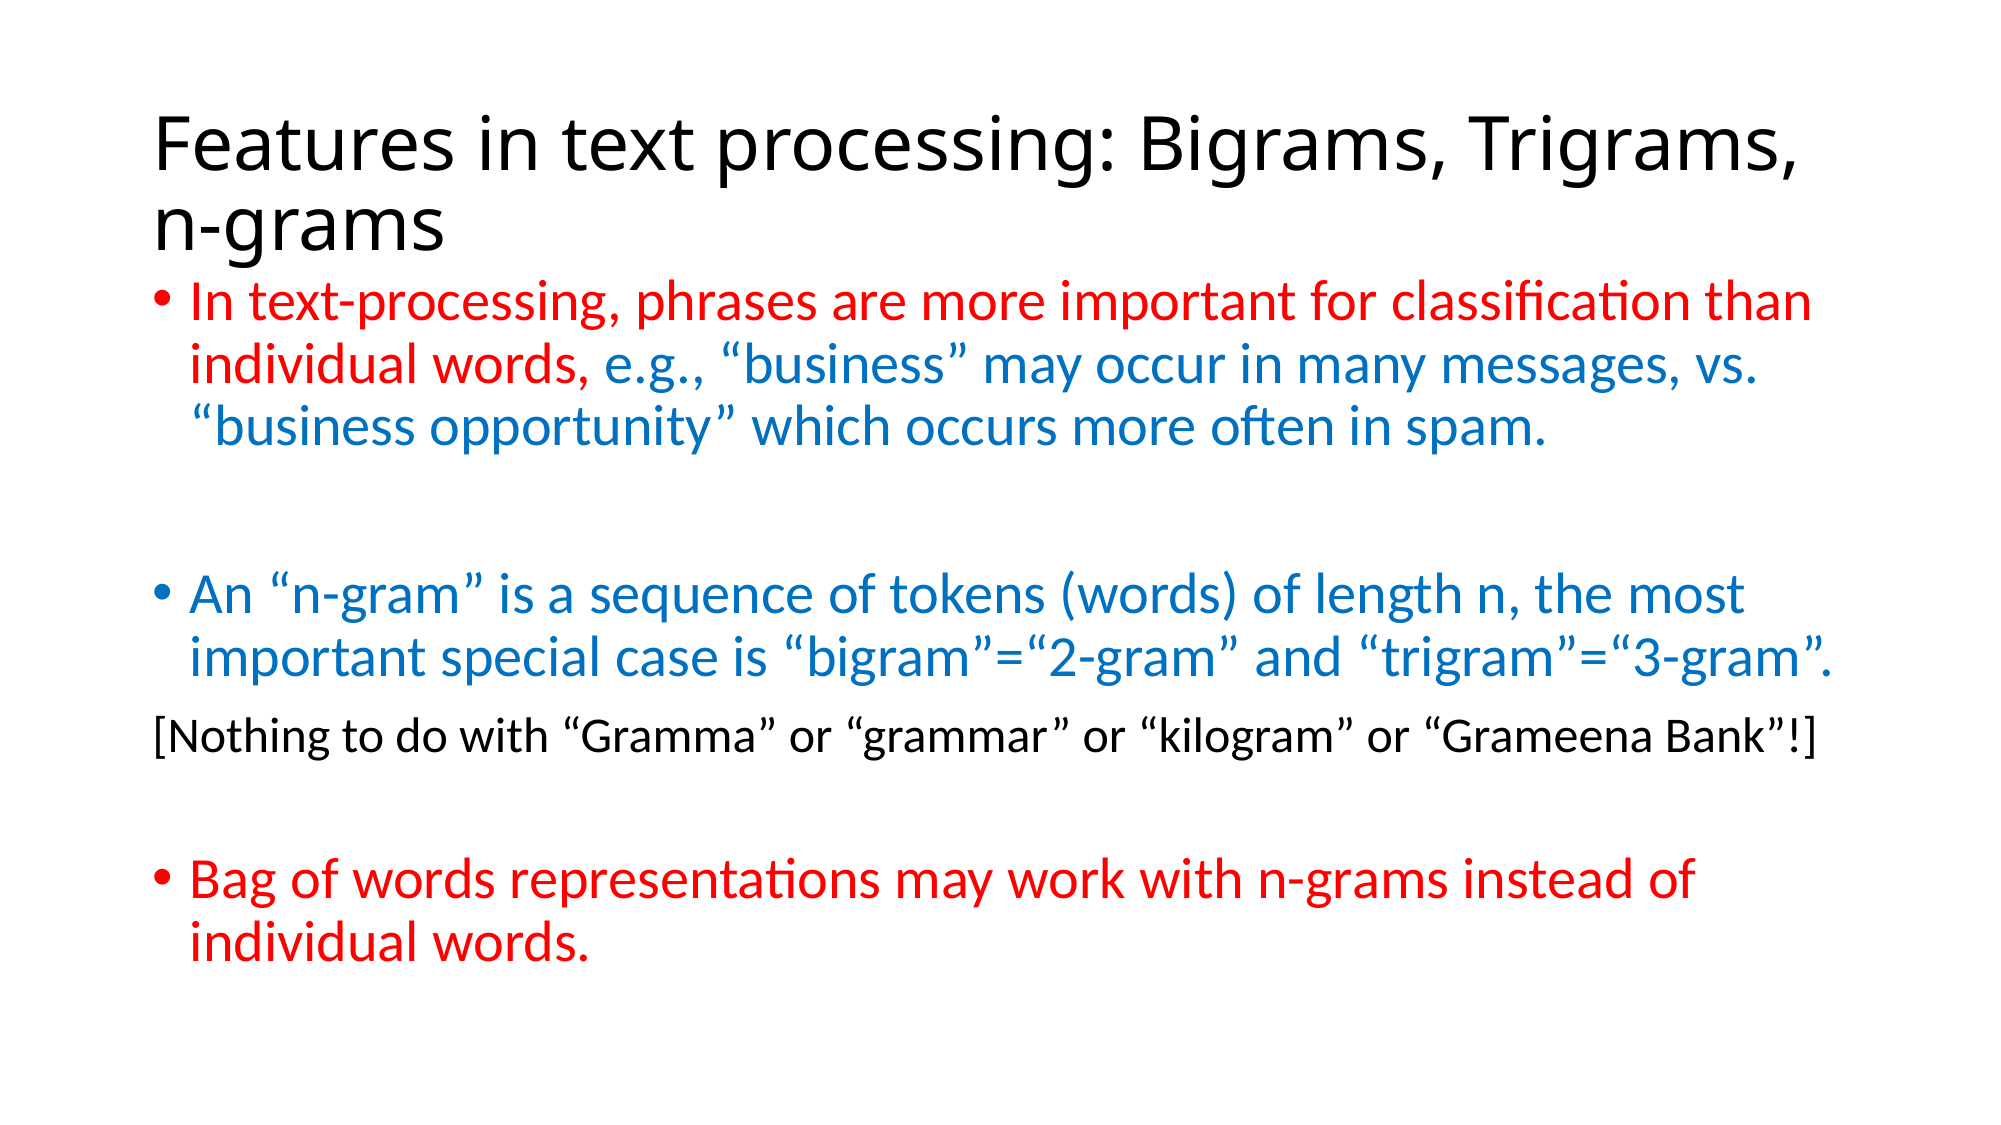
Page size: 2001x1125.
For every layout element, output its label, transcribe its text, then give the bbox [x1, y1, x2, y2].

list In text-processing, phrases are more important for classification than individual words, e.g., “business” may occur in many messages, vs. “business opportunity” which occurs more often in spam. An “n-gram” is a sequence of tokens (words) of length n, the most important special case is “bigram”=“2-gram” and “trigram”=“3-gram”. [Nothing to do with “Gramma” or “grammar” or “kilogram” or “Grameena Bank”!] Bag of words representations may work with n-grams instead of individual words. [137, 262, 1863, 1014]
title Features in text processing: Bigrams, Trigrams, n-grams [137, 59, 1863, 262]
